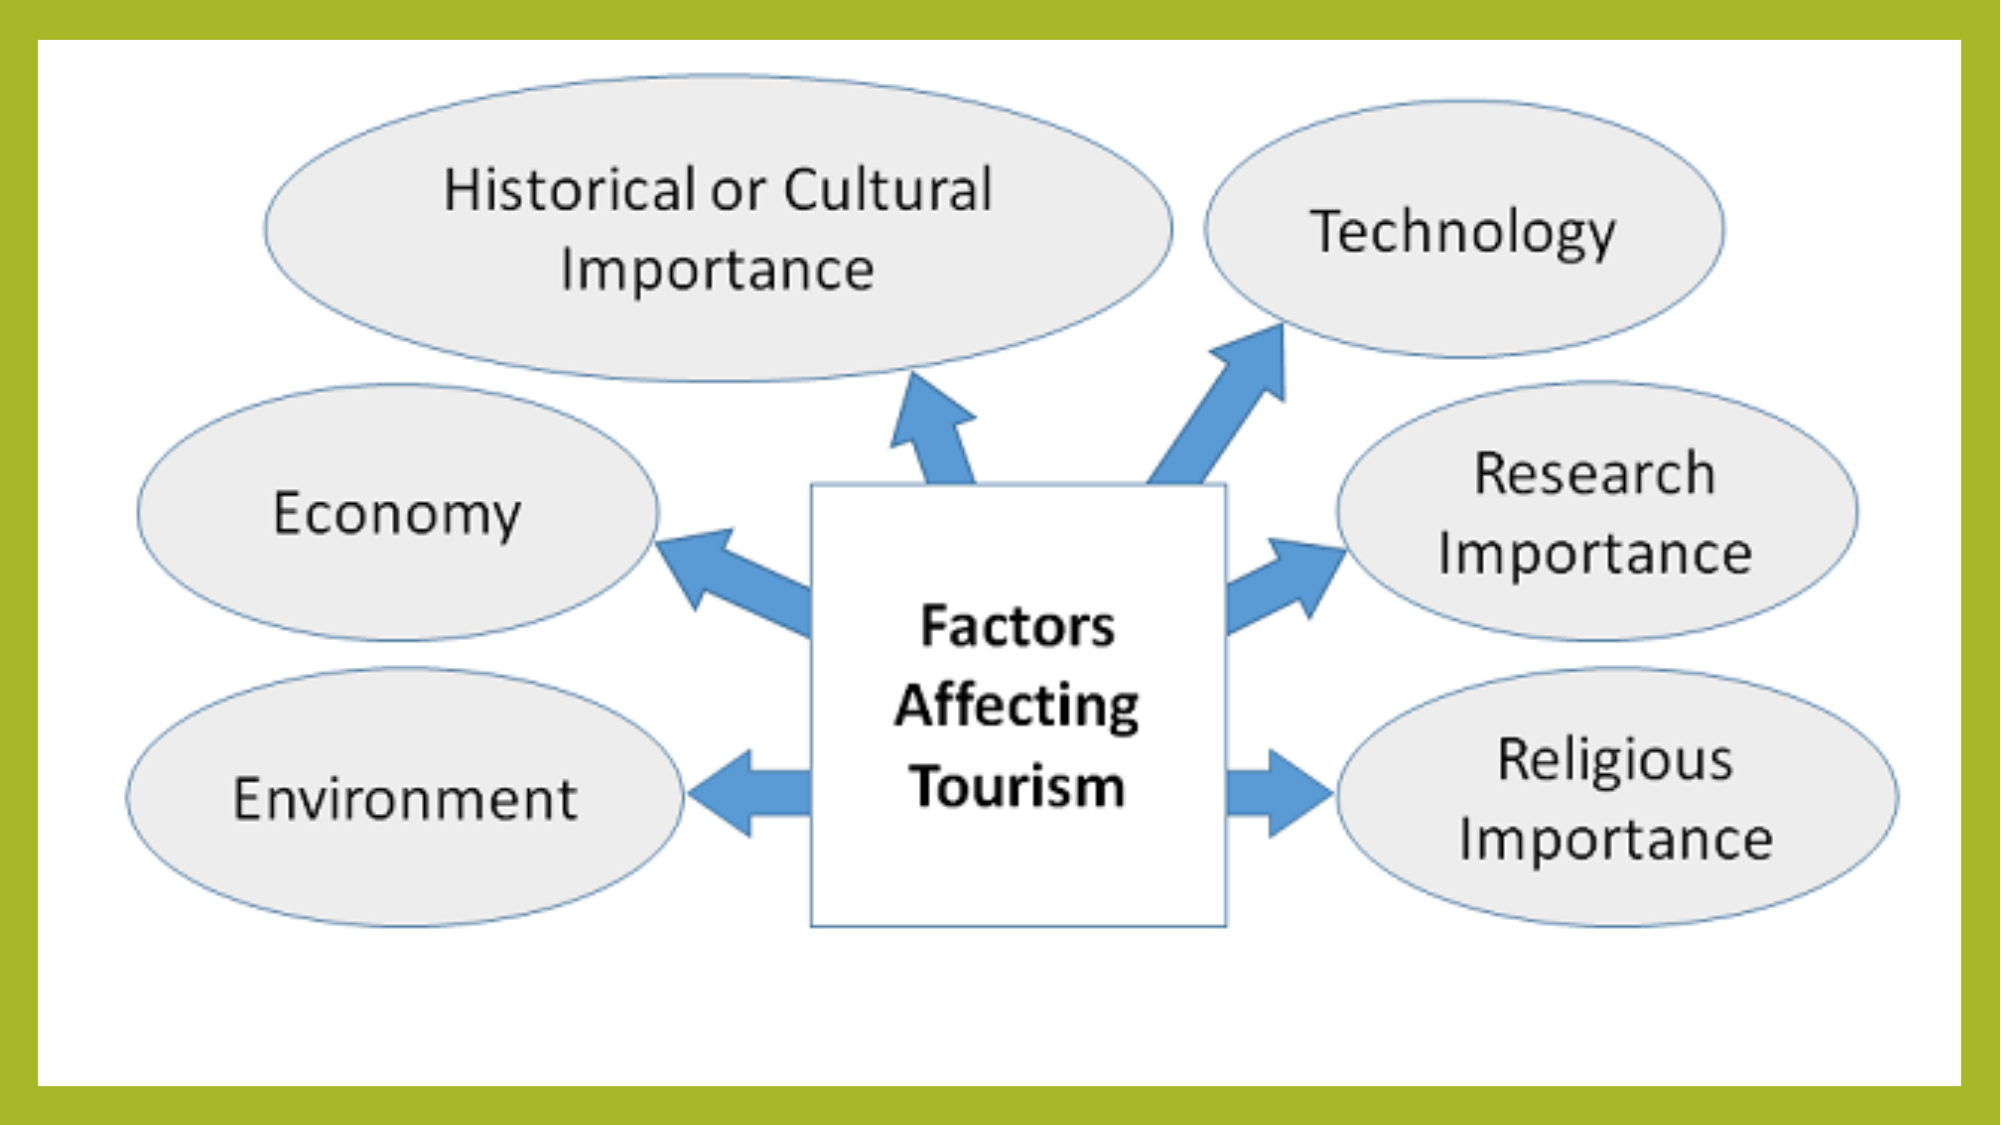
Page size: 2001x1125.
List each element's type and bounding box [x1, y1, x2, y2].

list [123, 71, 1910, 935]
